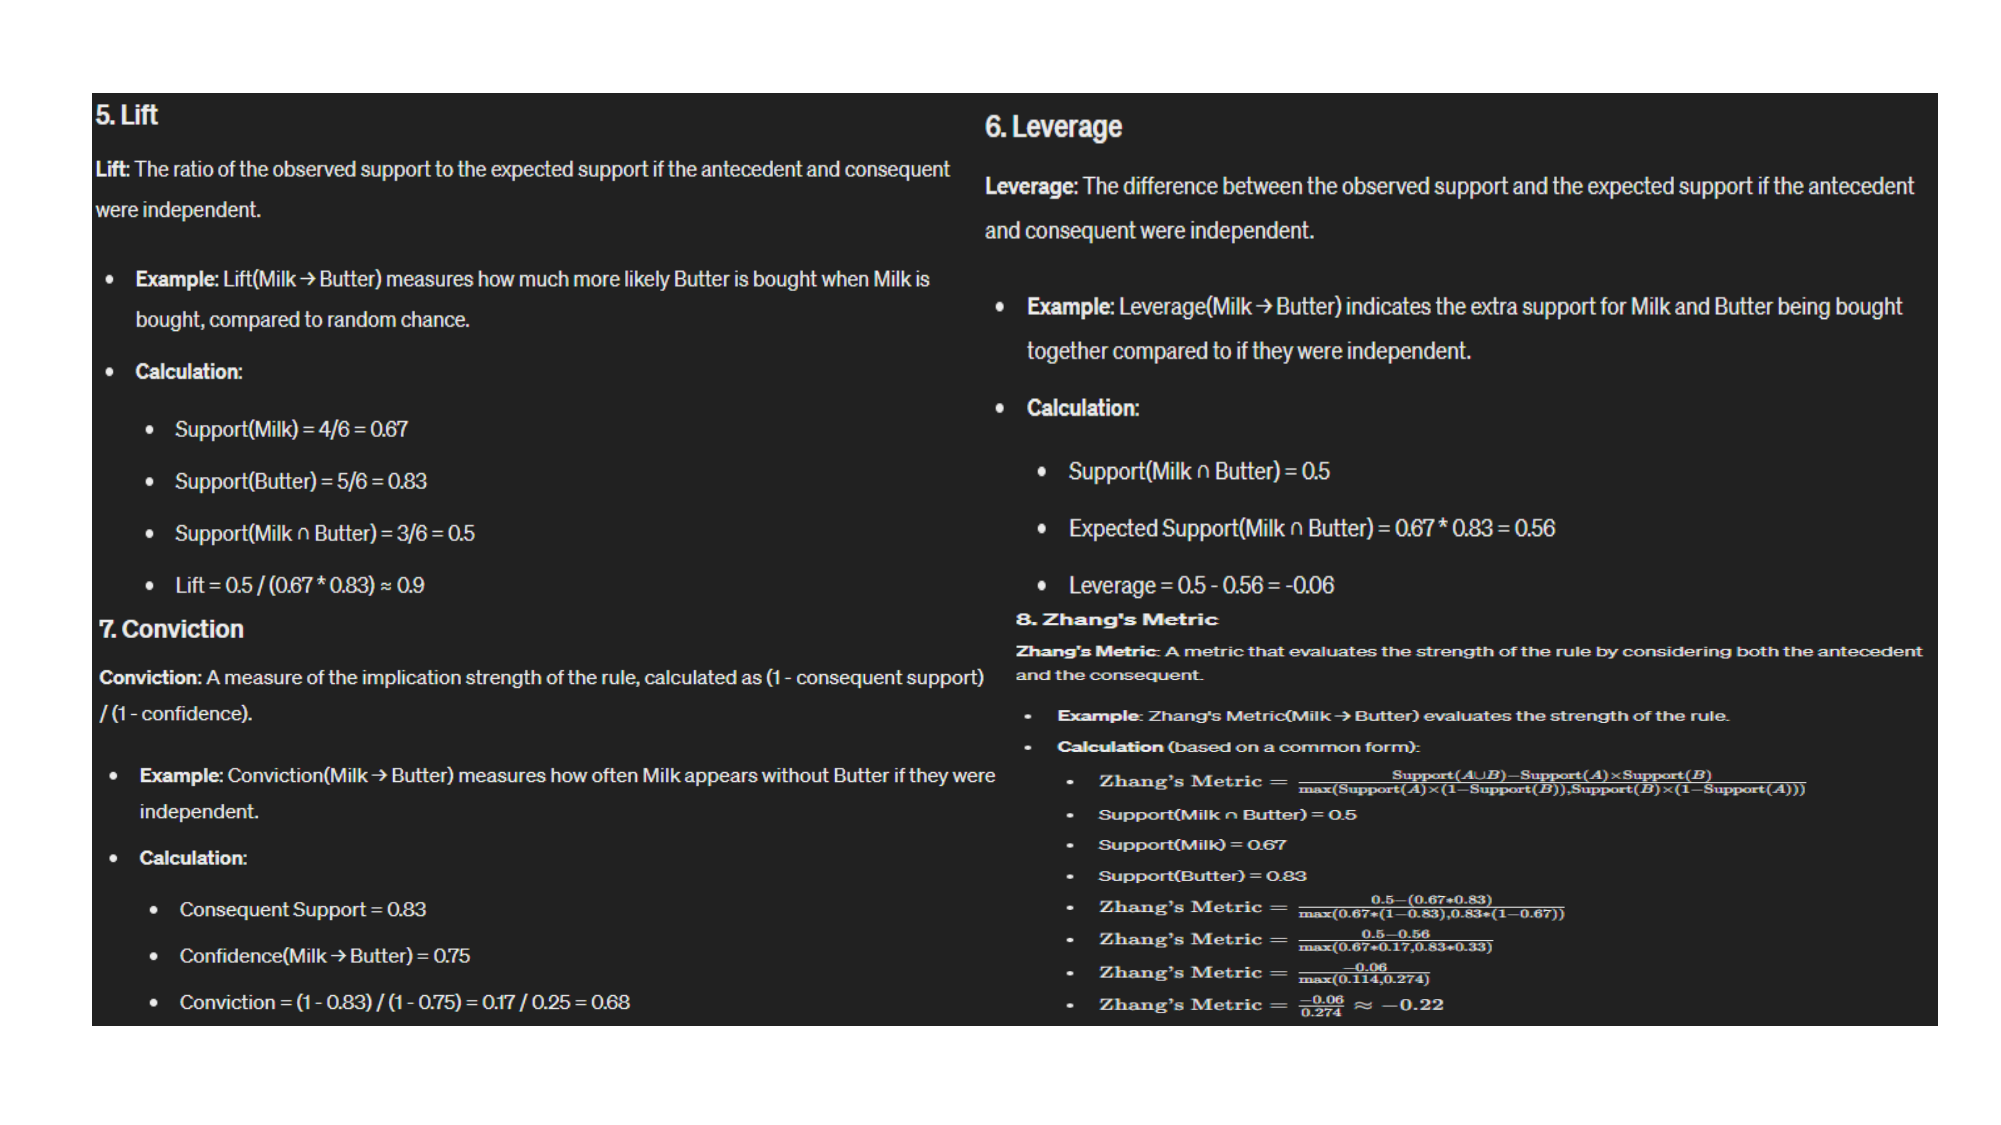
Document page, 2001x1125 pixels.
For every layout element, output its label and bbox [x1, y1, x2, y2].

picture [92, 92, 1938, 1026]
